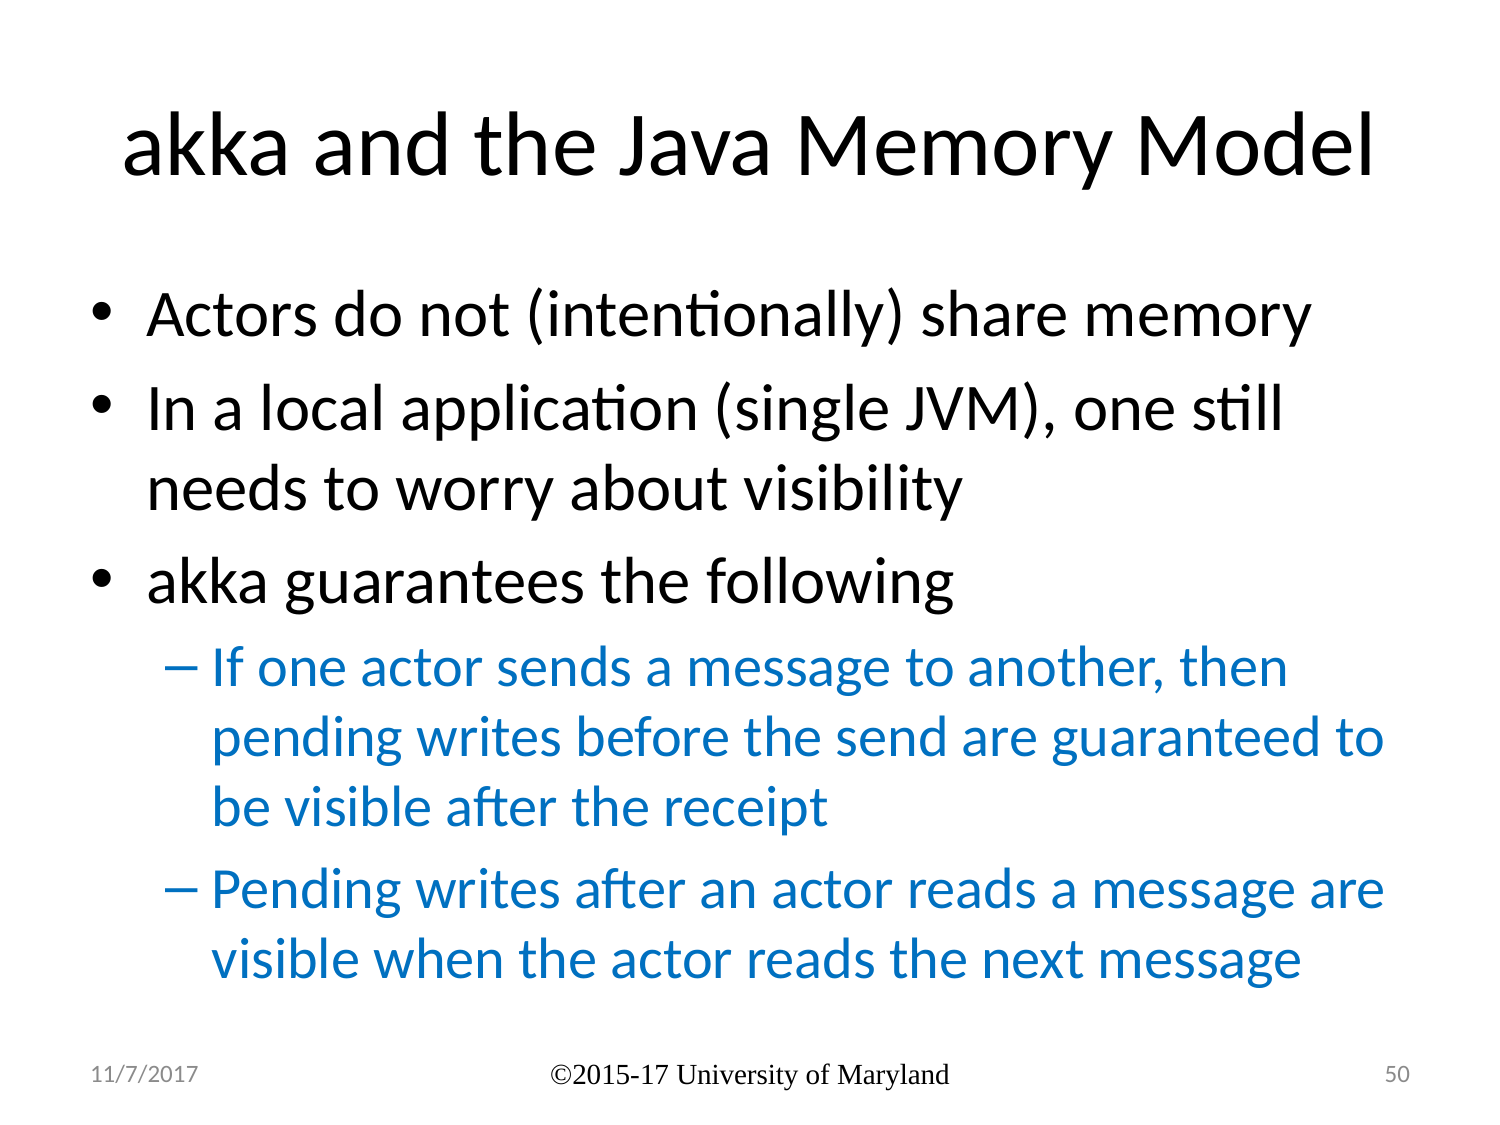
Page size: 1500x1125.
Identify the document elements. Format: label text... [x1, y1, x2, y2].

footer ©2015-17 University of Maryland [512, 1042, 988, 1103]
slide_number 50 [1074, 1042, 1425, 1103]
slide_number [75, 1042, 425, 1103]
title akka and the Java Memory Model [75, 45, 1425, 233]
list Actors do not (intentionally) share memory In a local application (single JVM), one still needs to worry about visibility akka guarantees the following If one actor sends a message to another, then pending writes before the send are guaranteed to be visible after the receipt Pending writes after an actor reads a message are visible when the actor reads the next message [75, 262, 1425, 1005]
